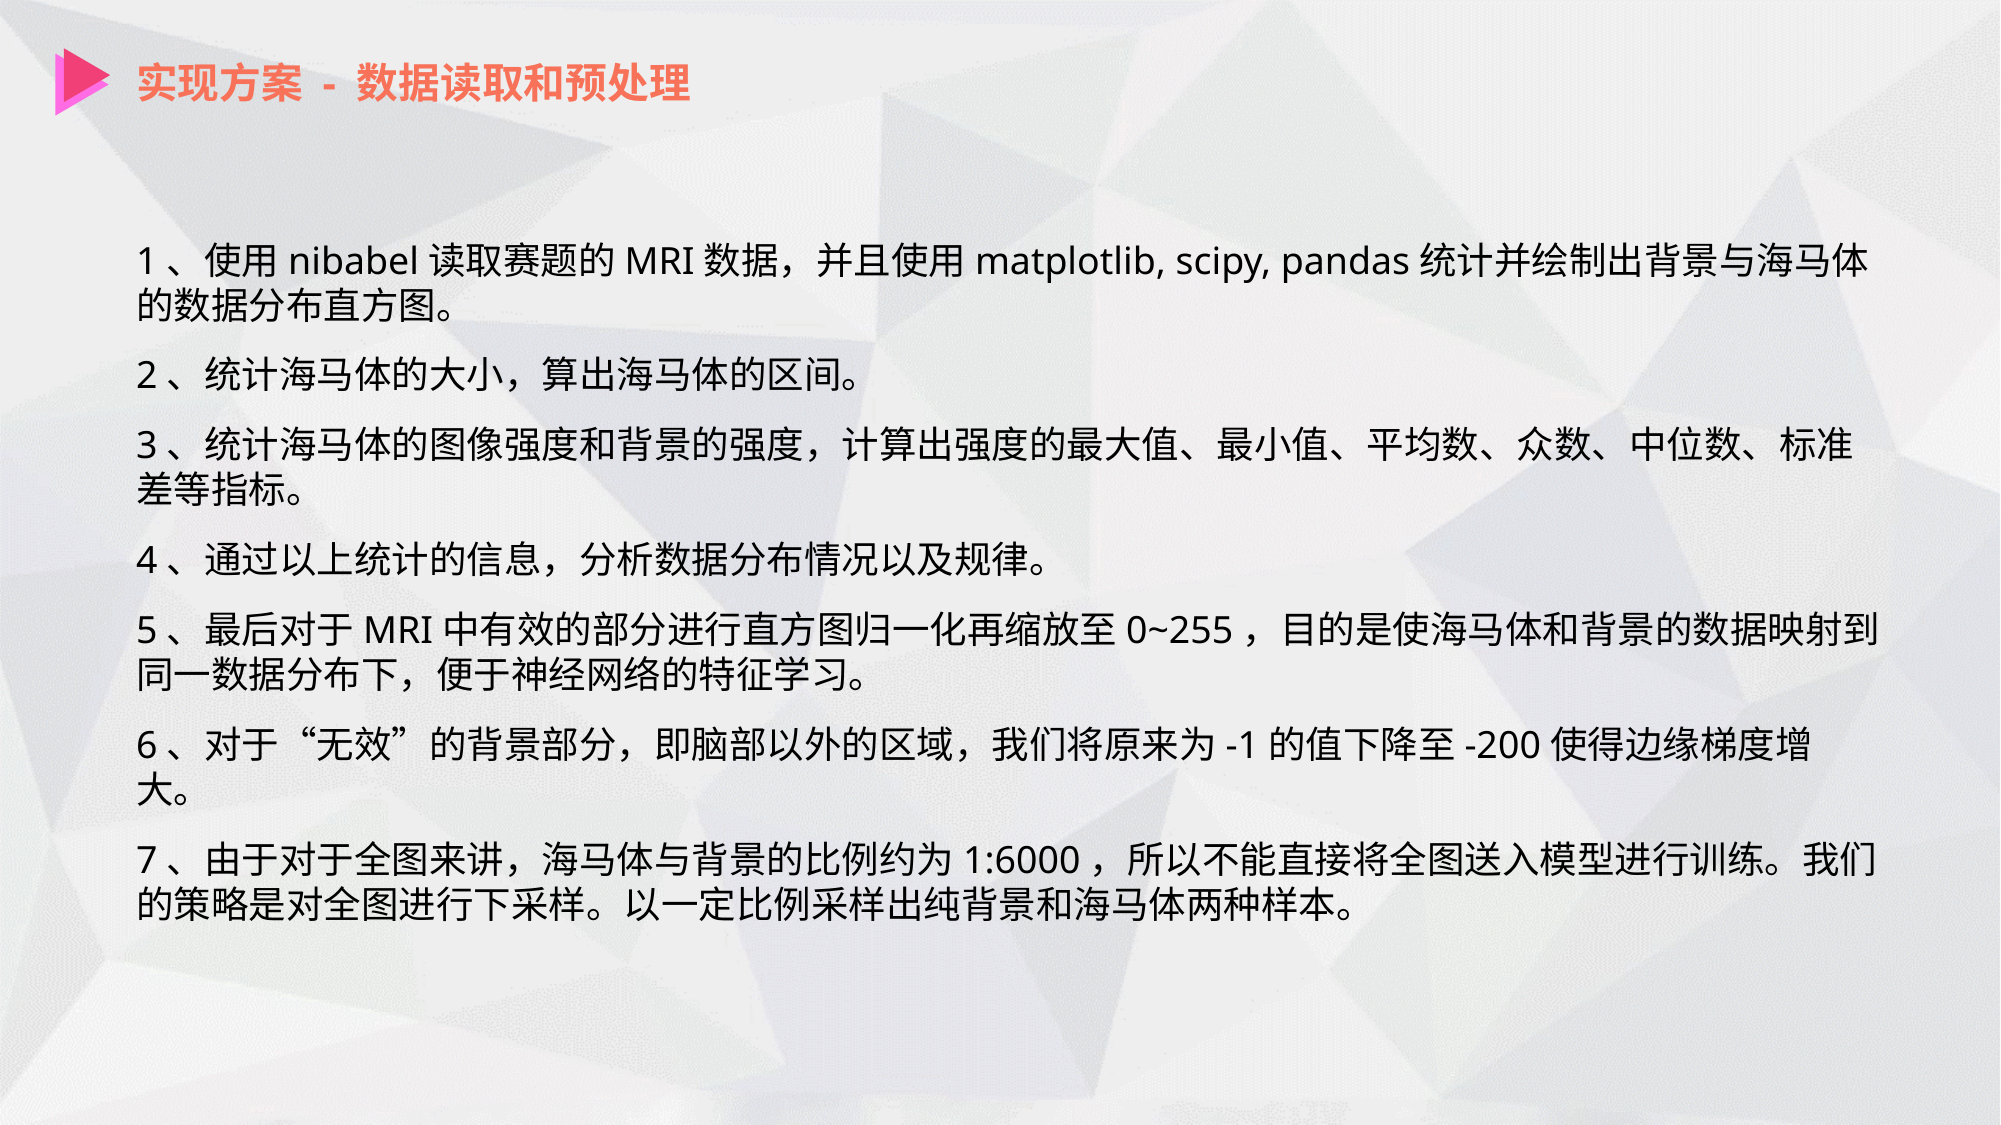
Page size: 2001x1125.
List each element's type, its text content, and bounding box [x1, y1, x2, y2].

text_box 实现方案 - 数据读取和预处理 [121, 48, 718, 114]
text_box 1、使用nibabel读取赛题的MRI数据，并且使用matplotlib, scipy, pandas统计并绘制出背景与海马体的数据分布直方图。 2、统计海马体的大小，算出海马体的区间。 3、统计海马体的图像强度和背景的强度，计算出强度的最大值、最小值、平均数、众数、中位数、标准差等指标。 4、通过以上统计的信息，分析数据分布情况以及规律。 5、最后对于MRI中有效的部分进行直方图归一化再缩放至0~255，目的是使海马体和背景的数据映射到同一数据分布下，便于神经网络的特征学习。 6、对于“无效”的背景部分，即脑部以外的区域，我们将原来为-1的值下降至-200使得边缘梯度增大。 7、由于对于全图来讲，海马体与背景的比例约为1:6000，所以不能直接将全图送入模型进行训练。我们的策略是对全图进行下采样。以一定比例采样出纯背景和海马体两种样本。 [121, 229, 1901, 934]
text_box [55, 48, 111, 116]
picture [0, 0, 2001, 1125]
